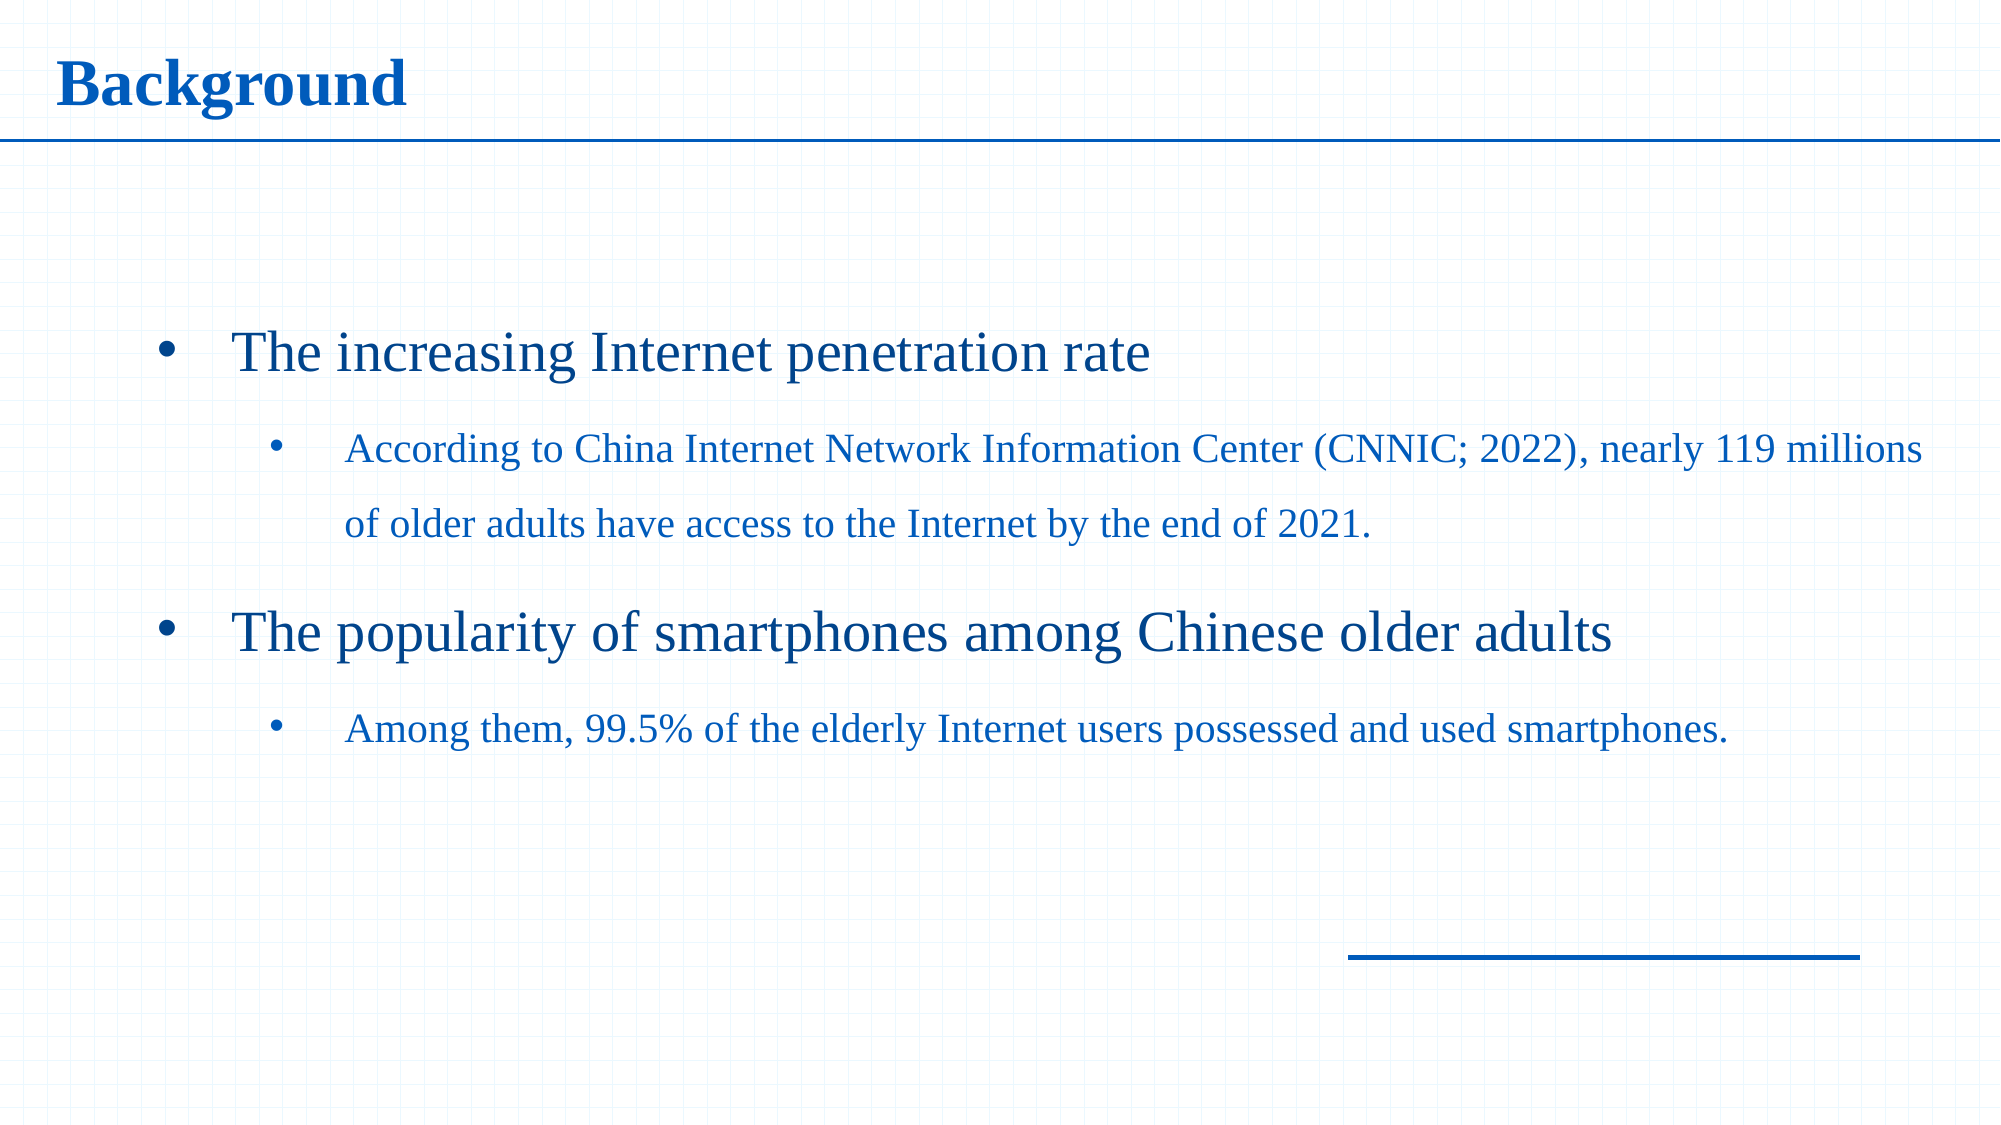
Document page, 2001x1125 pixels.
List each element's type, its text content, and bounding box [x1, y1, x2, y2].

text_box The increasing Internet penetration rate According to China Internet Network Information Center (CNNIC; 2022), nearly 119 millions of older adults have access to the Internet by the end of 2021. The popularity of smartphones among Chinese older adults Among them, 99.5% of the elderly Internet users possessed and used smartphones. [142, 241, 1946, 884]
text_box Background [41, 14, 1612, 139]
